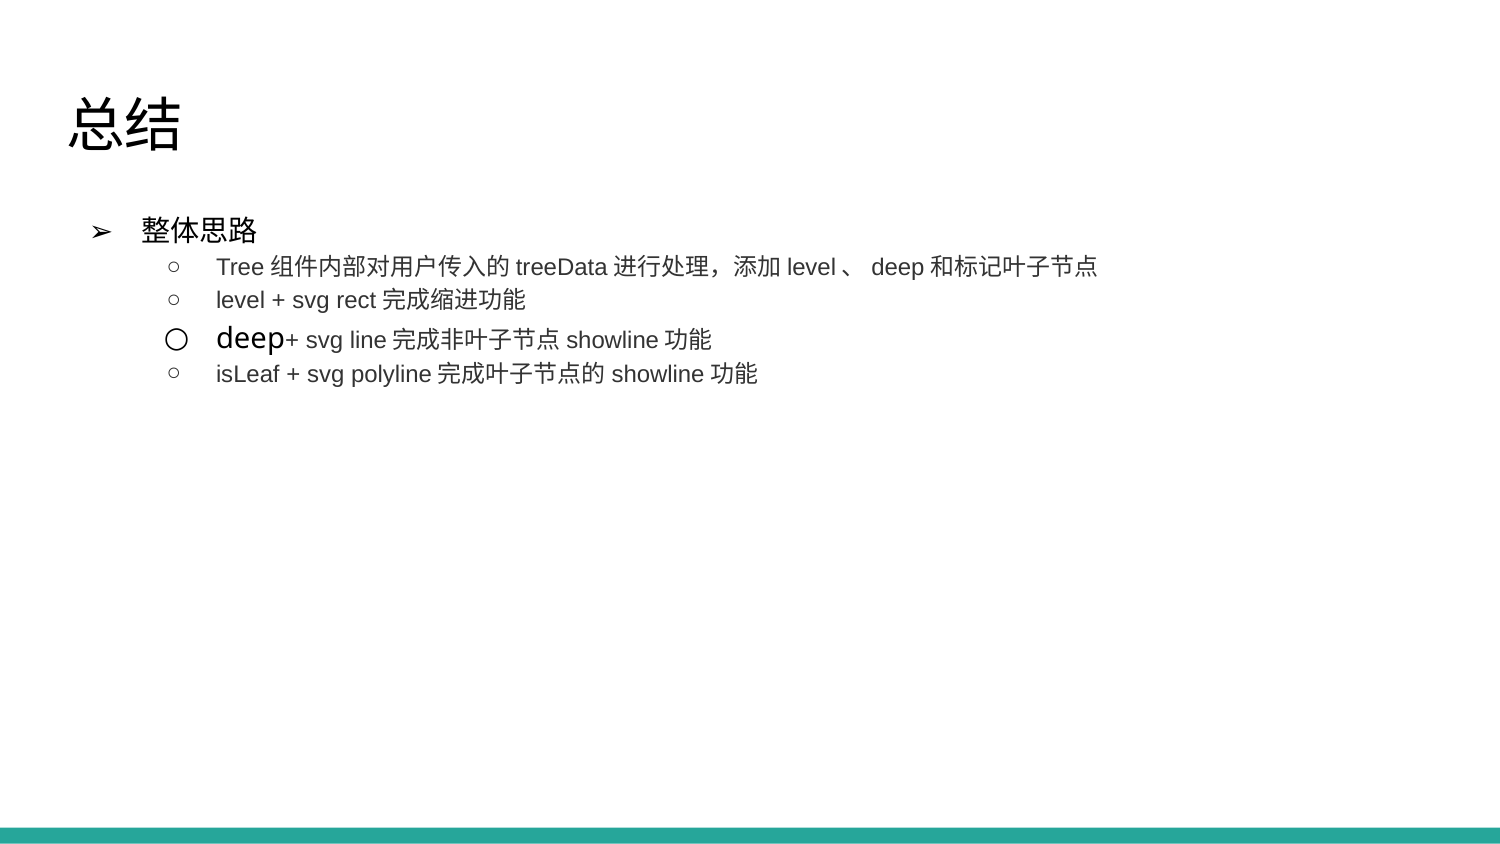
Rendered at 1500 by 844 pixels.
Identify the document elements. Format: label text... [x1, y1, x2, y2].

title 总结 [51, 72, 1449, 174]
list 整体思路 Tree组件内部对用户传入的treeData进行处理，添加level、deep和标记叶子节点 level + svg rect完成缩进功能 deep+ svg line完成非叶子节点showline功能 isLeaf + svg polyline完成叶子节点的showline功能 [51, 192, 1449, 750]
